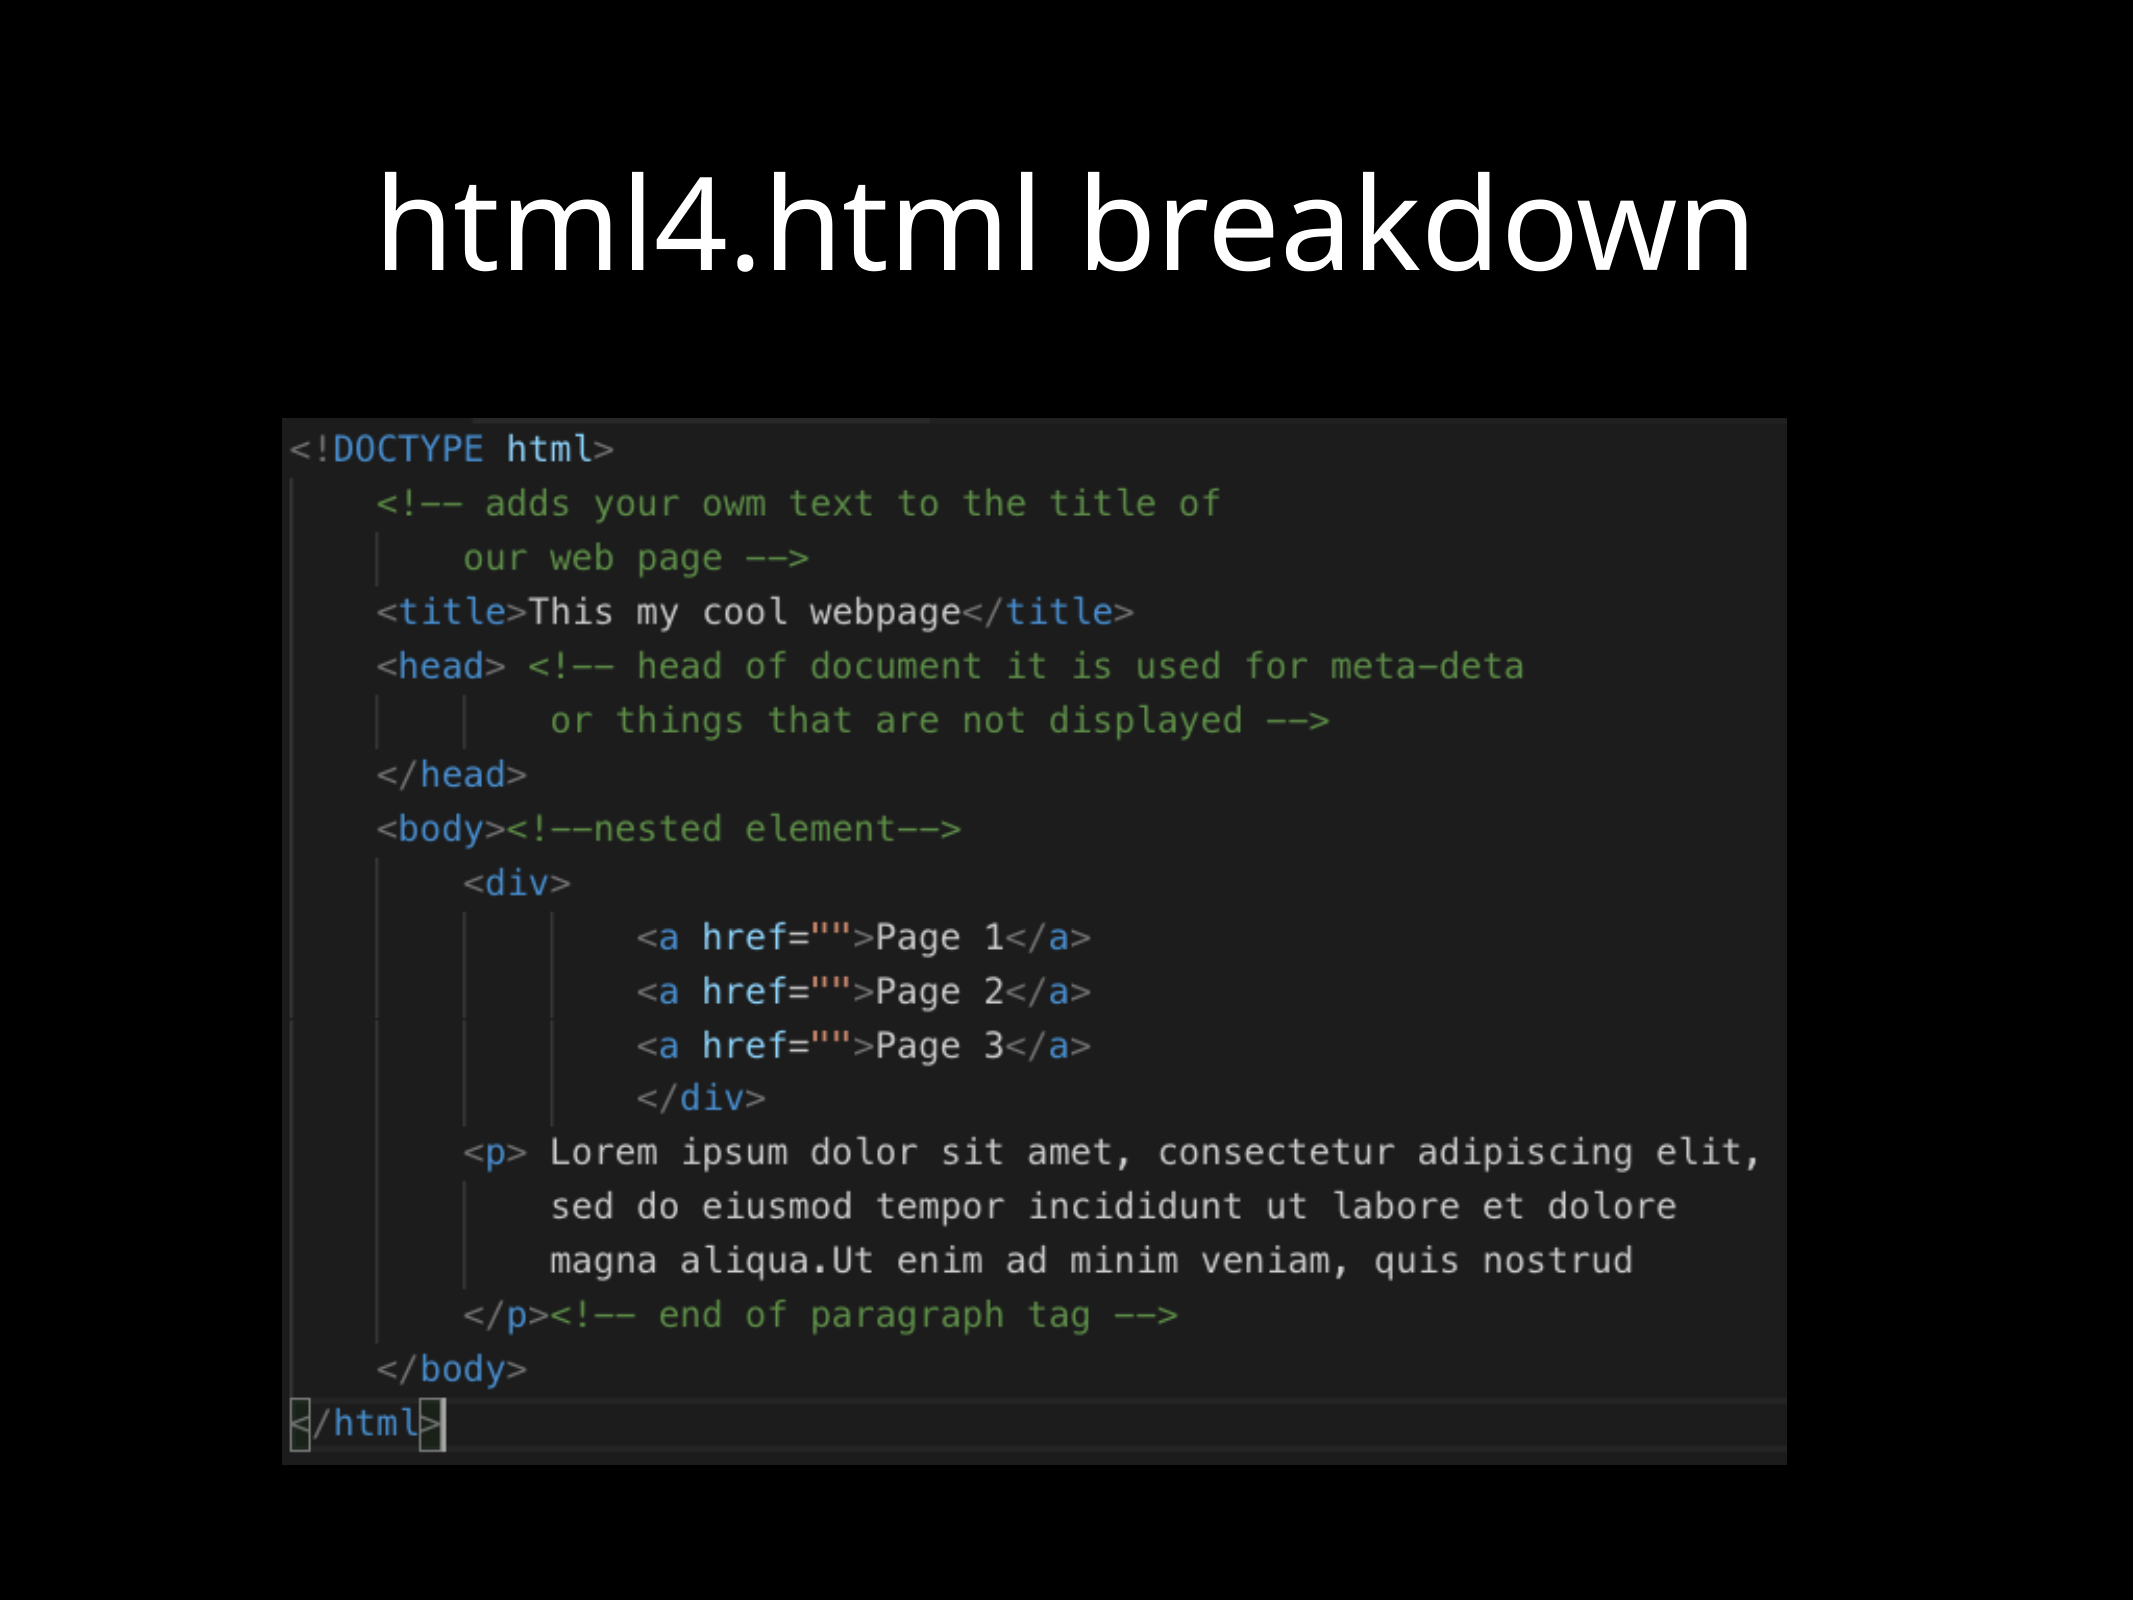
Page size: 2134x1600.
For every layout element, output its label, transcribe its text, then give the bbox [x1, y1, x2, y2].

picture [282, 418, 1787, 1465]
title html4.html breakdown [155, 41, 1978, 397]
